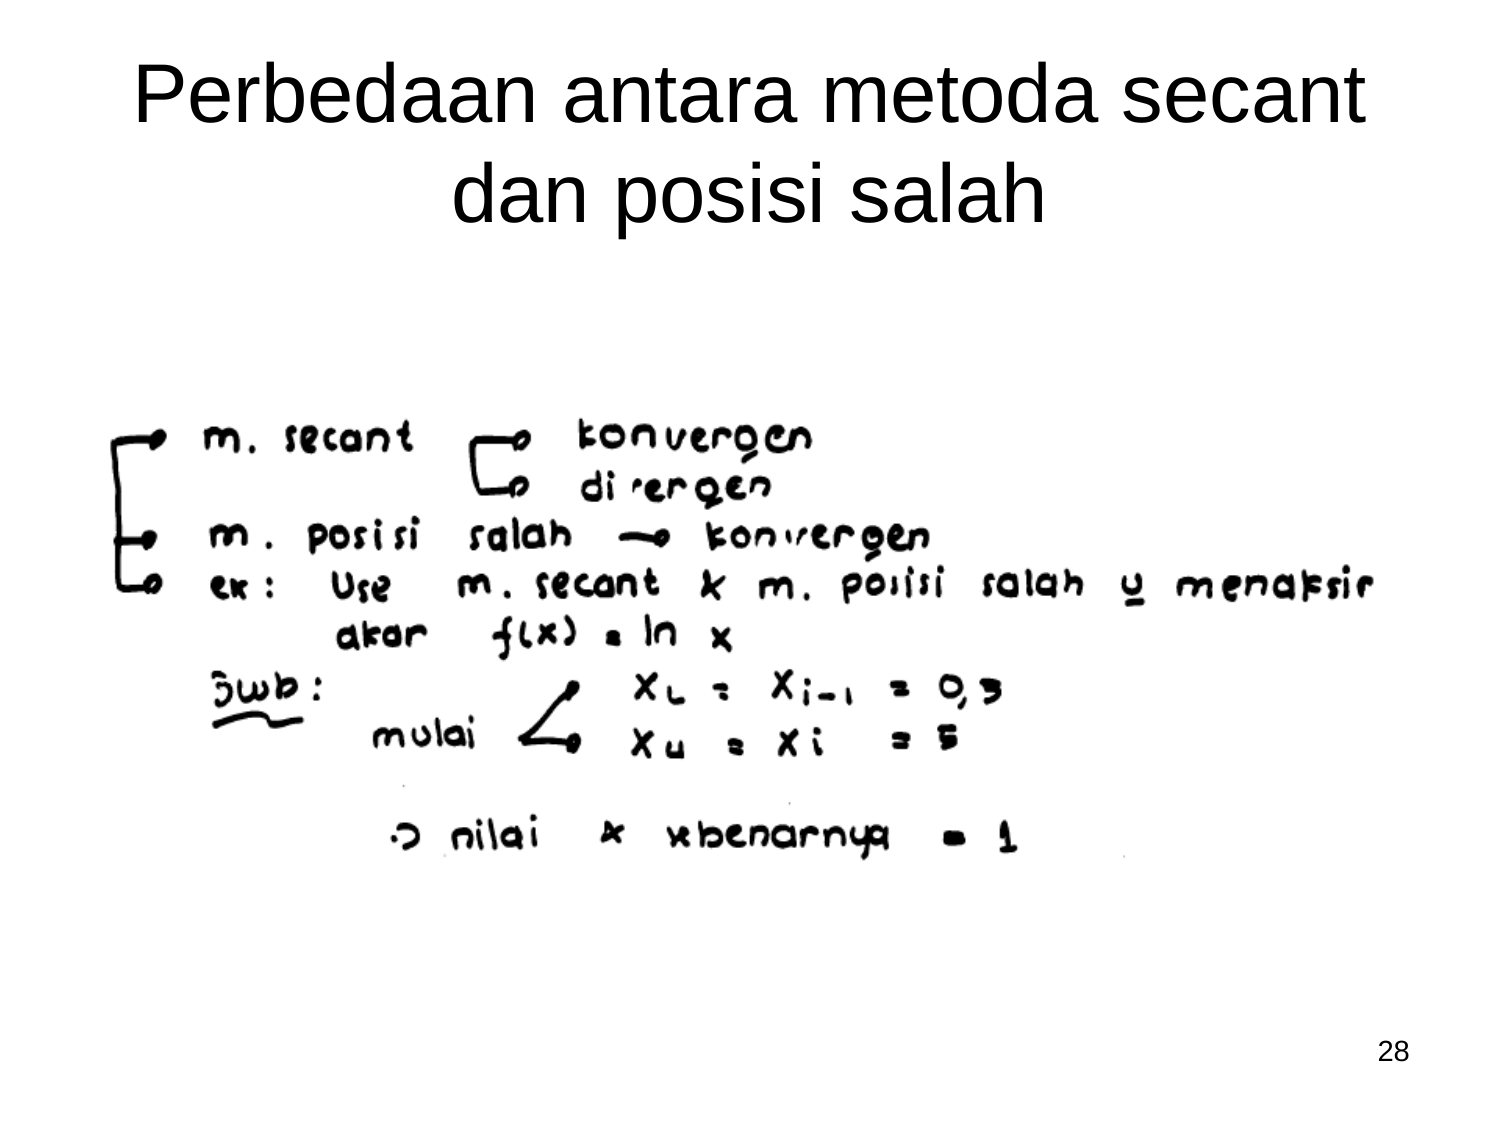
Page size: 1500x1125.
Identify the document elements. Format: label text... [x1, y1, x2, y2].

title Perbedaan antara metoda secant dan posisi salah [74, 44, 1426, 233]
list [105, 405, 1394, 862]
slide_number 28 [1074, 1024, 1426, 1103]
